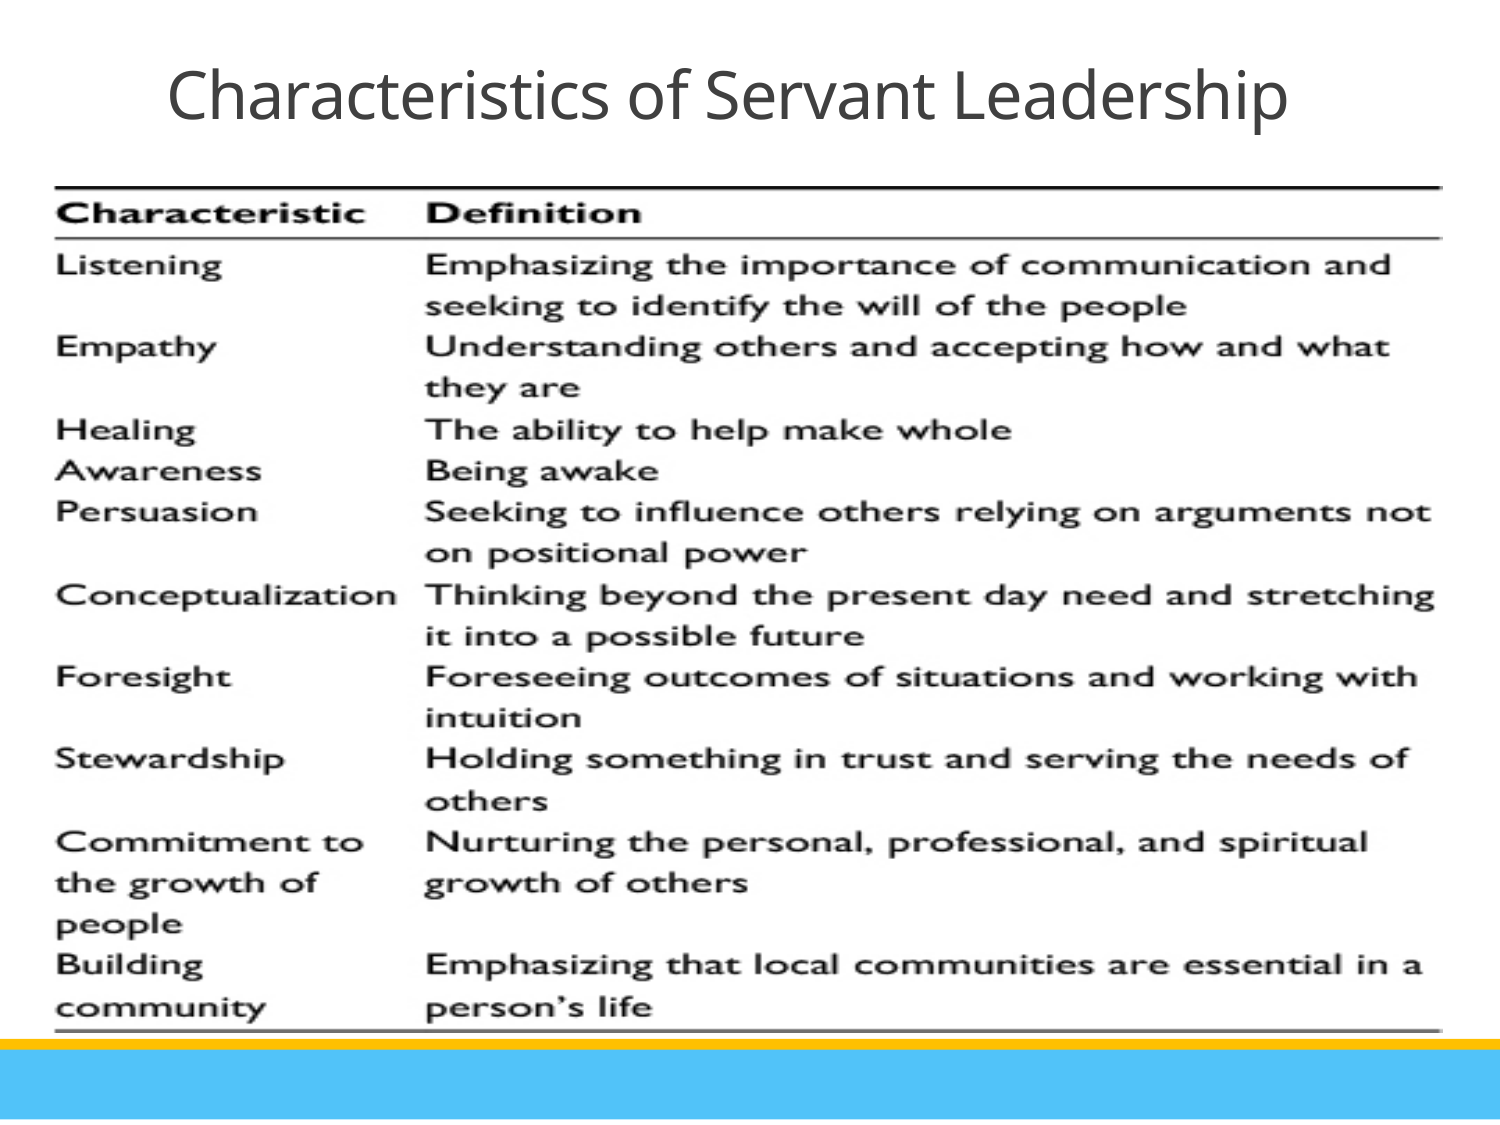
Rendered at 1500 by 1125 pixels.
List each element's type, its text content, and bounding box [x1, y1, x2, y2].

title Characteristics of Servant Leadership [53, 50, 1404, 134]
picture [52, 185, 1444, 1034]
